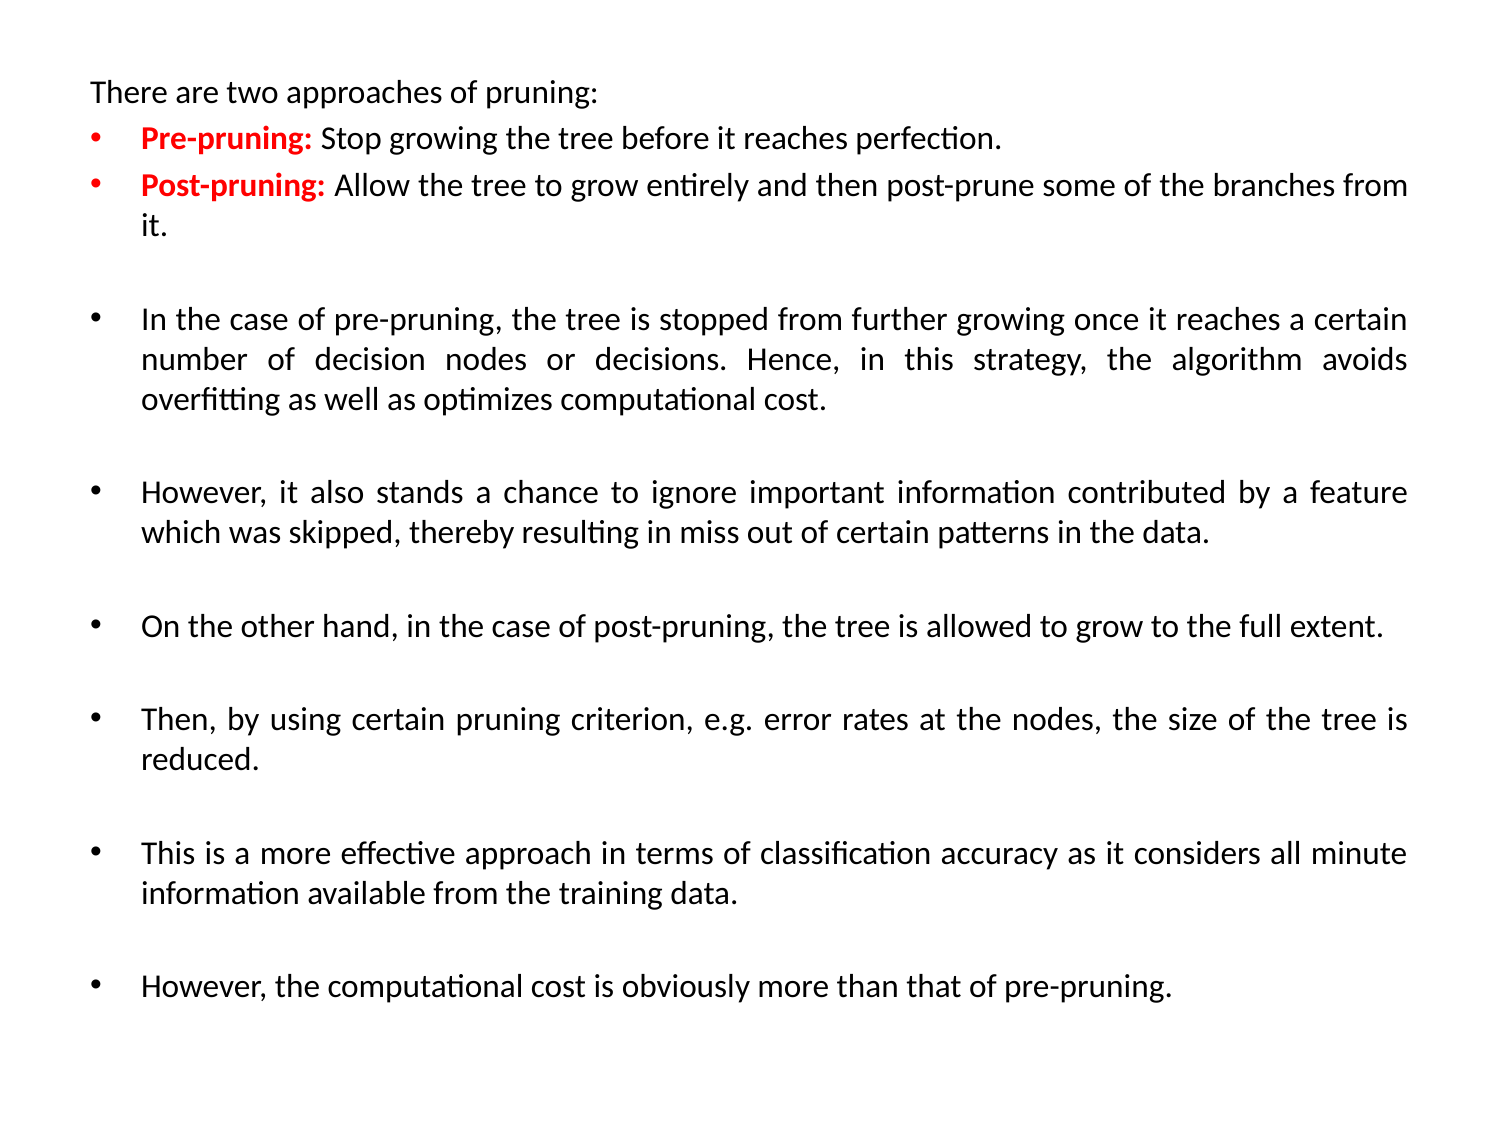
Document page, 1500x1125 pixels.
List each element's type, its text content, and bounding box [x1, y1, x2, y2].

list There are two approaches of pruning: Pre-pruning: Stop growing the tree before it reaches perfection. Post-pruning: Allow the tree to grow entirely and then post-prune some of the branches from it. In the case of pre-pruning, the tree is stopped from further growing once it reaches a certain number of decision nodes or decisions. Hence, in this strategy, the algorithm avoids overfitting as well as optimizes computational cost. However, it also stands a chance to ignore important information contributed by a feature which was skipped, thereby resulting in miss out of certain patterns in the data. On the other hand, in the case of post-pruning, the tree is allowed to grow to the full extent. Then, by using certain pruning criterion, e.g. error rates at the nodes, the size of the tree is reduced. This is a more effective approach in terms of classification accuracy as it considers all minute information available from the training data. However, the computational cost is obviously more than that of pre-pruning. [75, 62, 1425, 1050]
